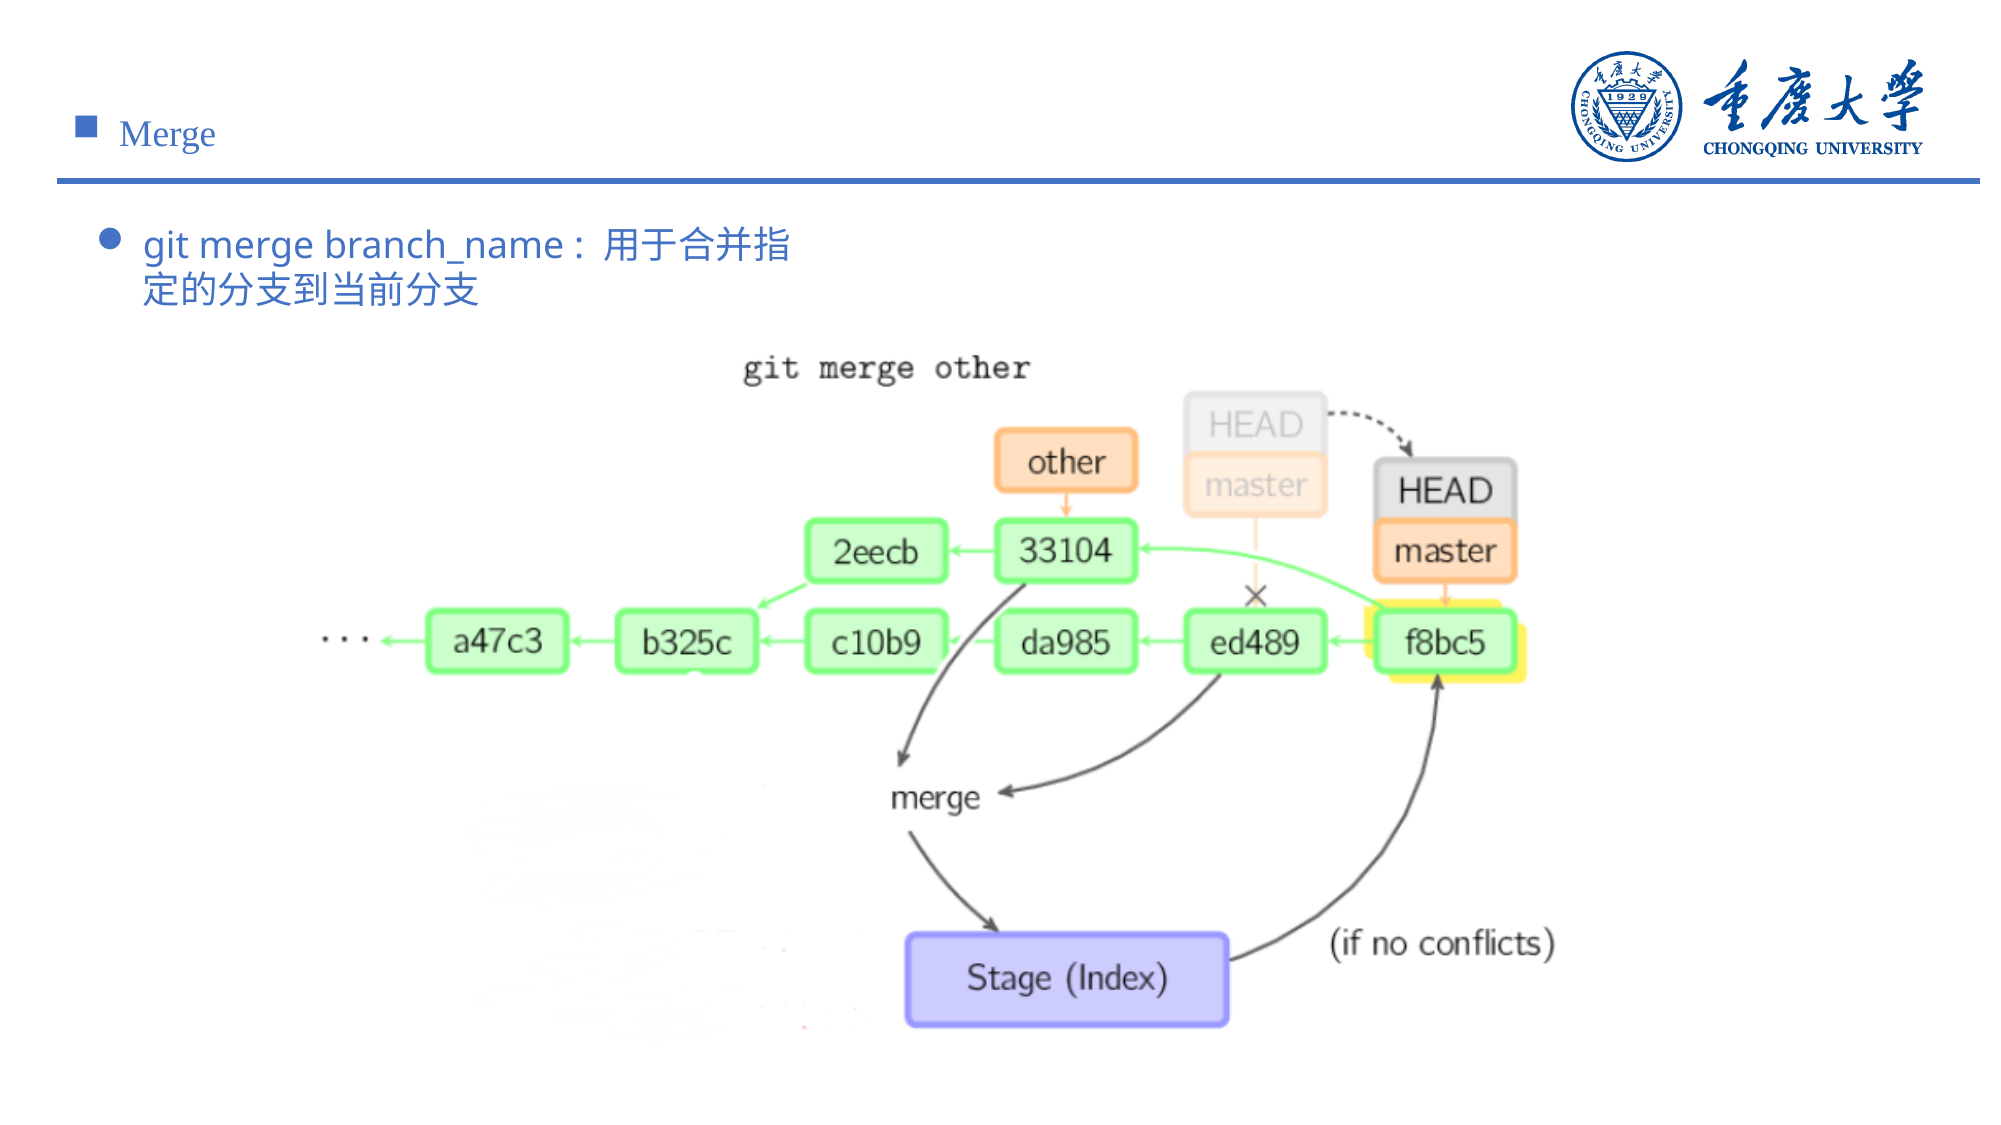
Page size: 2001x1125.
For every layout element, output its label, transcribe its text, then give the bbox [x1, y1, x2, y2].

picture [1571, 51, 1923, 163]
text_box Merge [57, 101, 232, 162]
picture [294, 344, 1572, 1043]
text_box git merge branch_name : 用于合并指定的分支到当前分支 [81, 213, 834, 319]
